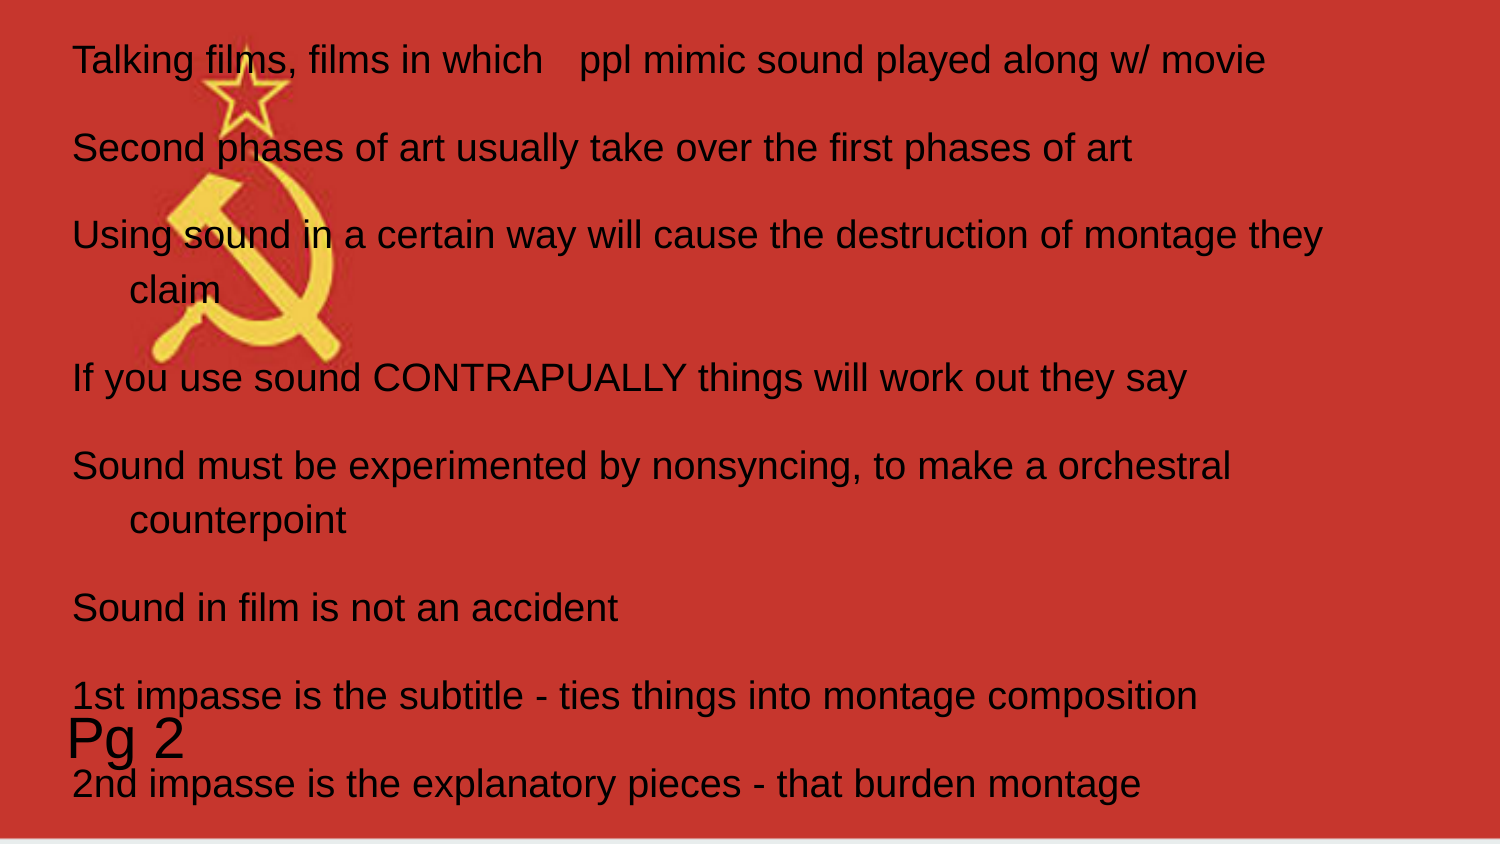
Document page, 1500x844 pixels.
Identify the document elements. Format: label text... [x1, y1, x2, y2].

title Pg 2 [51, 685, 1449, 780]
list Talking films, films in which ppl mimic sound played along w/ movie Second phases of art usually take over the first phases of art Using sound in a certain way will cause the destruction of montage they claim If you use sound CONTRAPUALLY things will work out they say Sound must be experimented by nonsyncing, to make a orchestral counterpoint Sound in film is not an accident 1st impasse is the subtitle - ties things into montage composition 2nd impasse is the explanatory pieces - that burden montage Making plot w/ out sound causes directors to make confusing montages Sound solves that [39, 11, 1437, 573]
picture [0, 0, 1500, 844]
